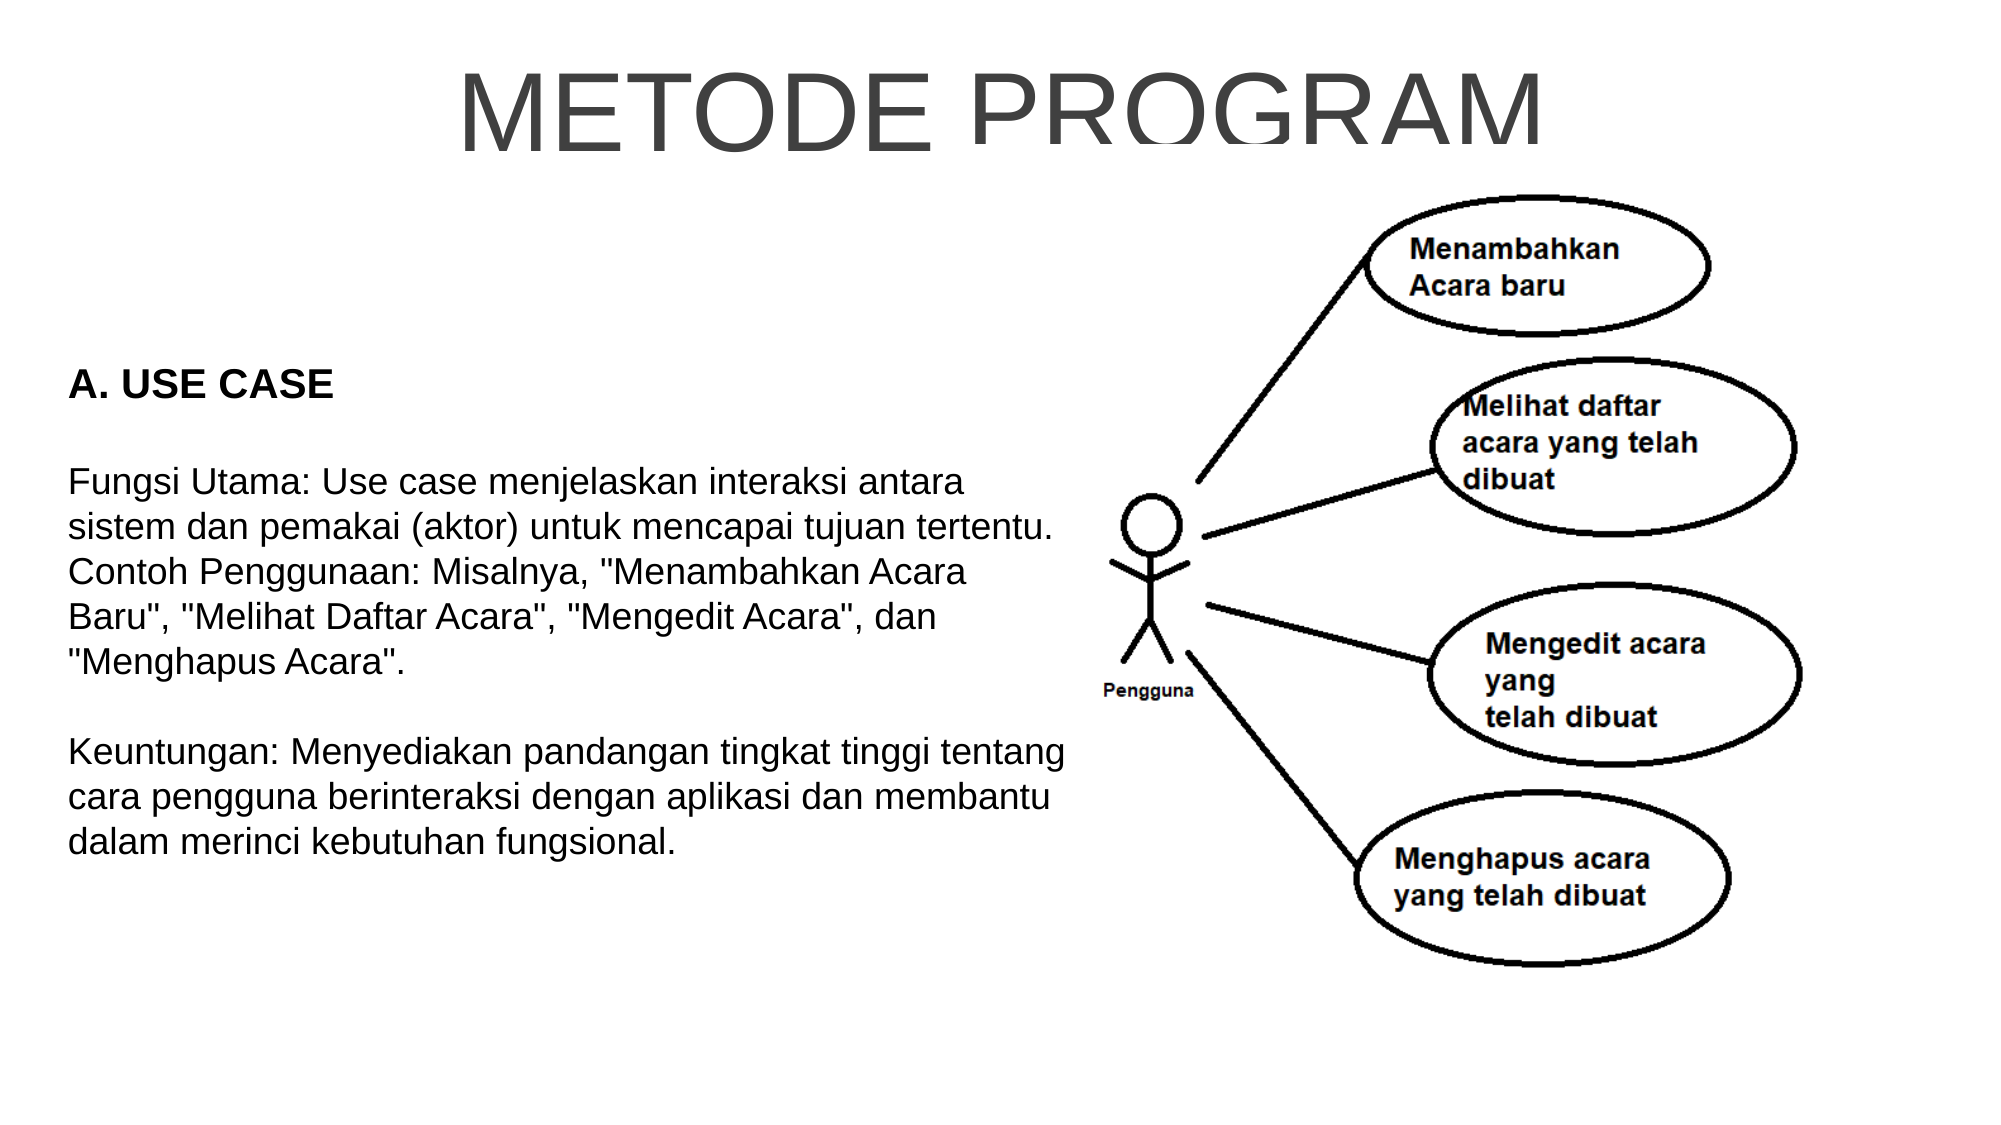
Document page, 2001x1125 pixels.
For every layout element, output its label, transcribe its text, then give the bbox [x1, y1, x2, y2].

list METODE PROGRAM [53, 55, 1952, 175]
picture [969, 144, 1947, 1036]
text_box A. USE CASE Fungsi Utama: Use case menjelaskan interaksi antara sistem dan pemakai (aktor) untuk mencapai tujuan tertentu. Contoh Penggunaan: Misalnya, "Menambahkan Acara Baru", "Melihat Daftar Acara", "Mengedit Acara", dan "Menghapus Acara". Keuntungan: Menyediakan pandangan tingkat tinggi tentang cara pengguna berinteraksi dengan aplikasi dan membantu dalam merinci kebutuhan fungsional. [53, 349, 969, 870]
